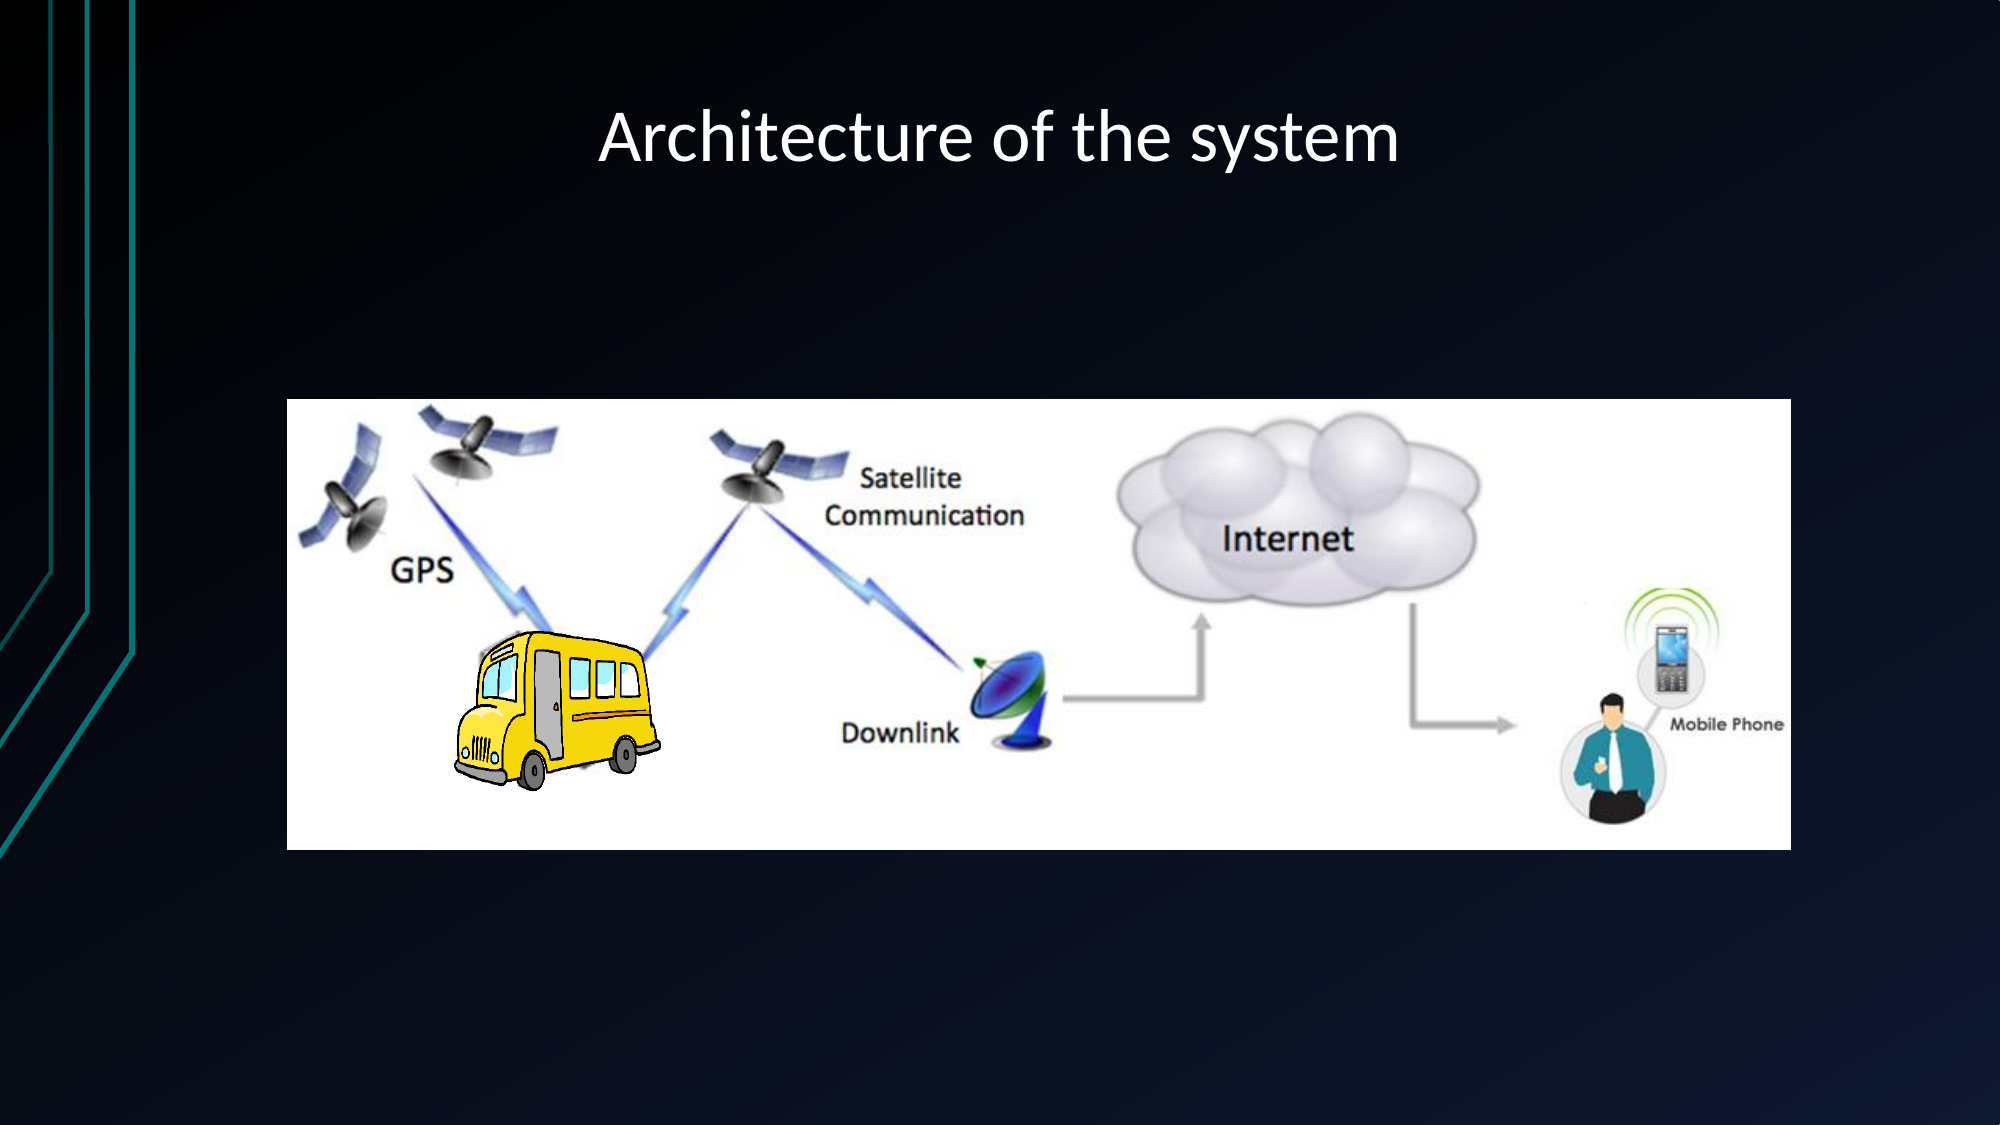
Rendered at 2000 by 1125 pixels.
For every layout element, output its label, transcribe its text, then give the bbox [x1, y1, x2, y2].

picture [286, 399, 1791, 851]
title Architecture of the system [137, 59, 1863, 278]
